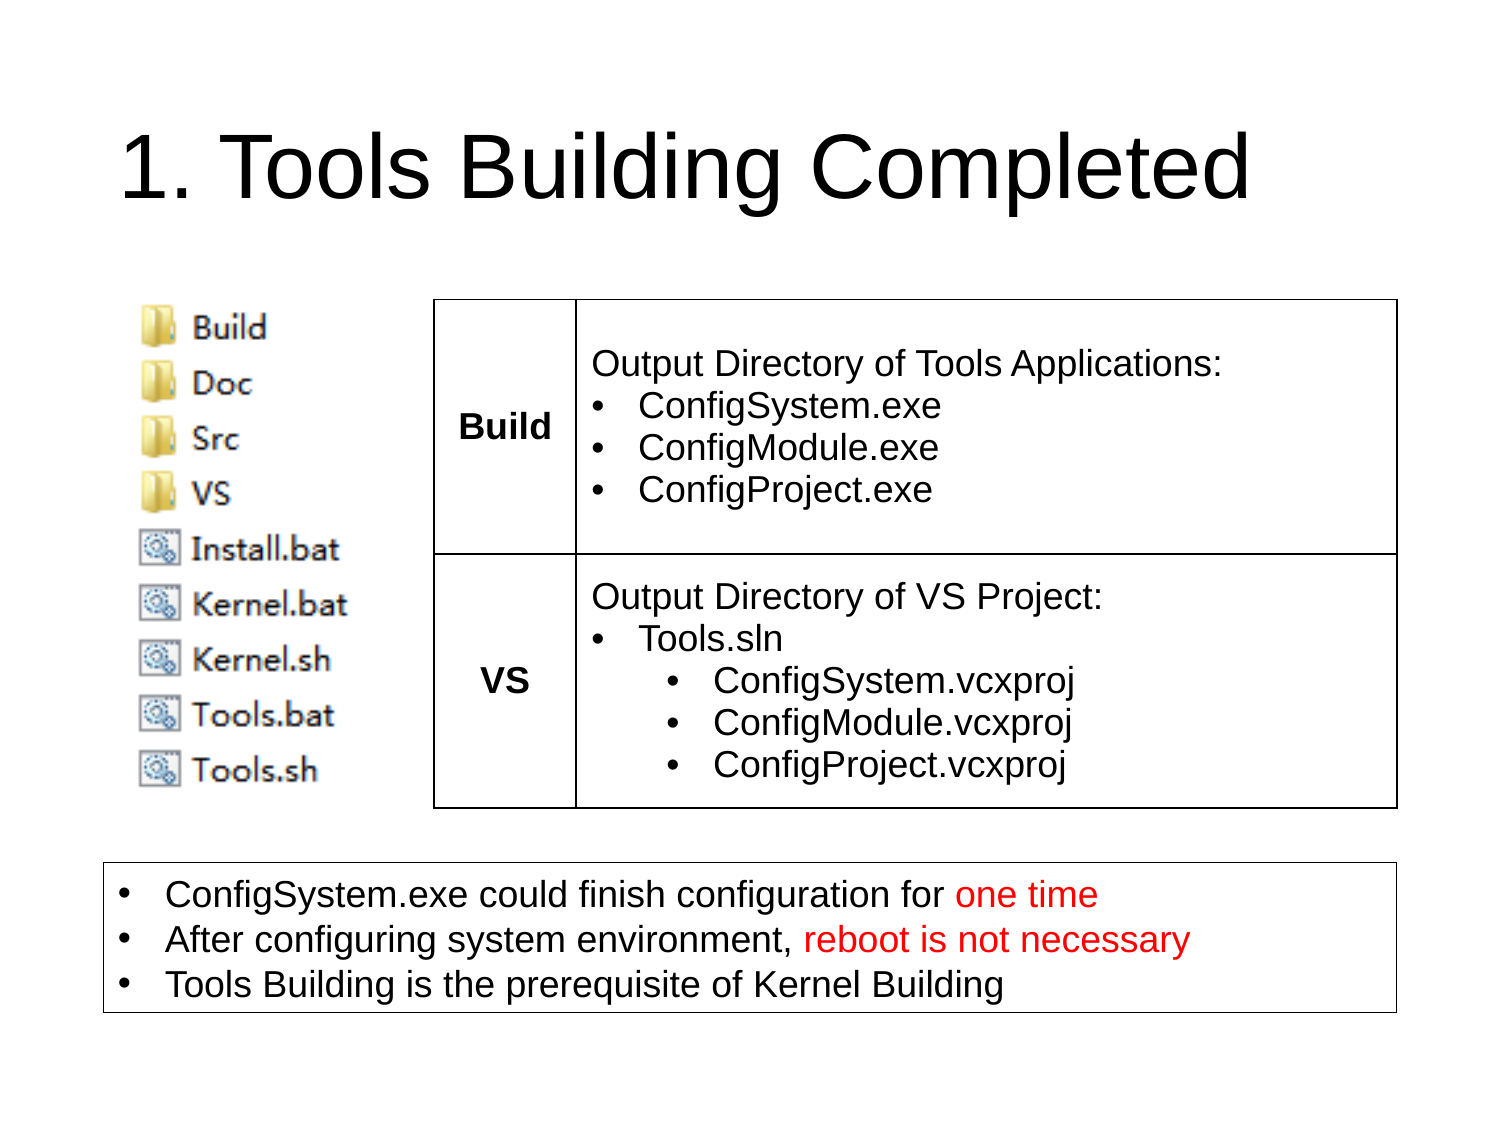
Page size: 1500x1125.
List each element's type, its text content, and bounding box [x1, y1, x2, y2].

table_header Build [435, 300, 575, 553]
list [103, 299, 422, 808]
table_cell VS [435, 555, 575, 807]
table_cell Output Directory of VS Project: Tools.sln ConfigSystem.vcxproj ConfigModule.vcxproj ConfigProject.vcxproj [577, 555, 1396, 807]
title 1. Tools Building Completed [103, 59, 1397, 278]
table_header Output Directory of Tools Applications: ConfigSystem.exe ConfigModule.exe ConfigProject.exe [577, 300, 1396, 553]
text_box ConfigSystem.exe could finish configuration for one time After configuring system environment, reboot is not necessary Tools Building is the prerequisite of Kernel Building [103, 862, 1397, 1013]
